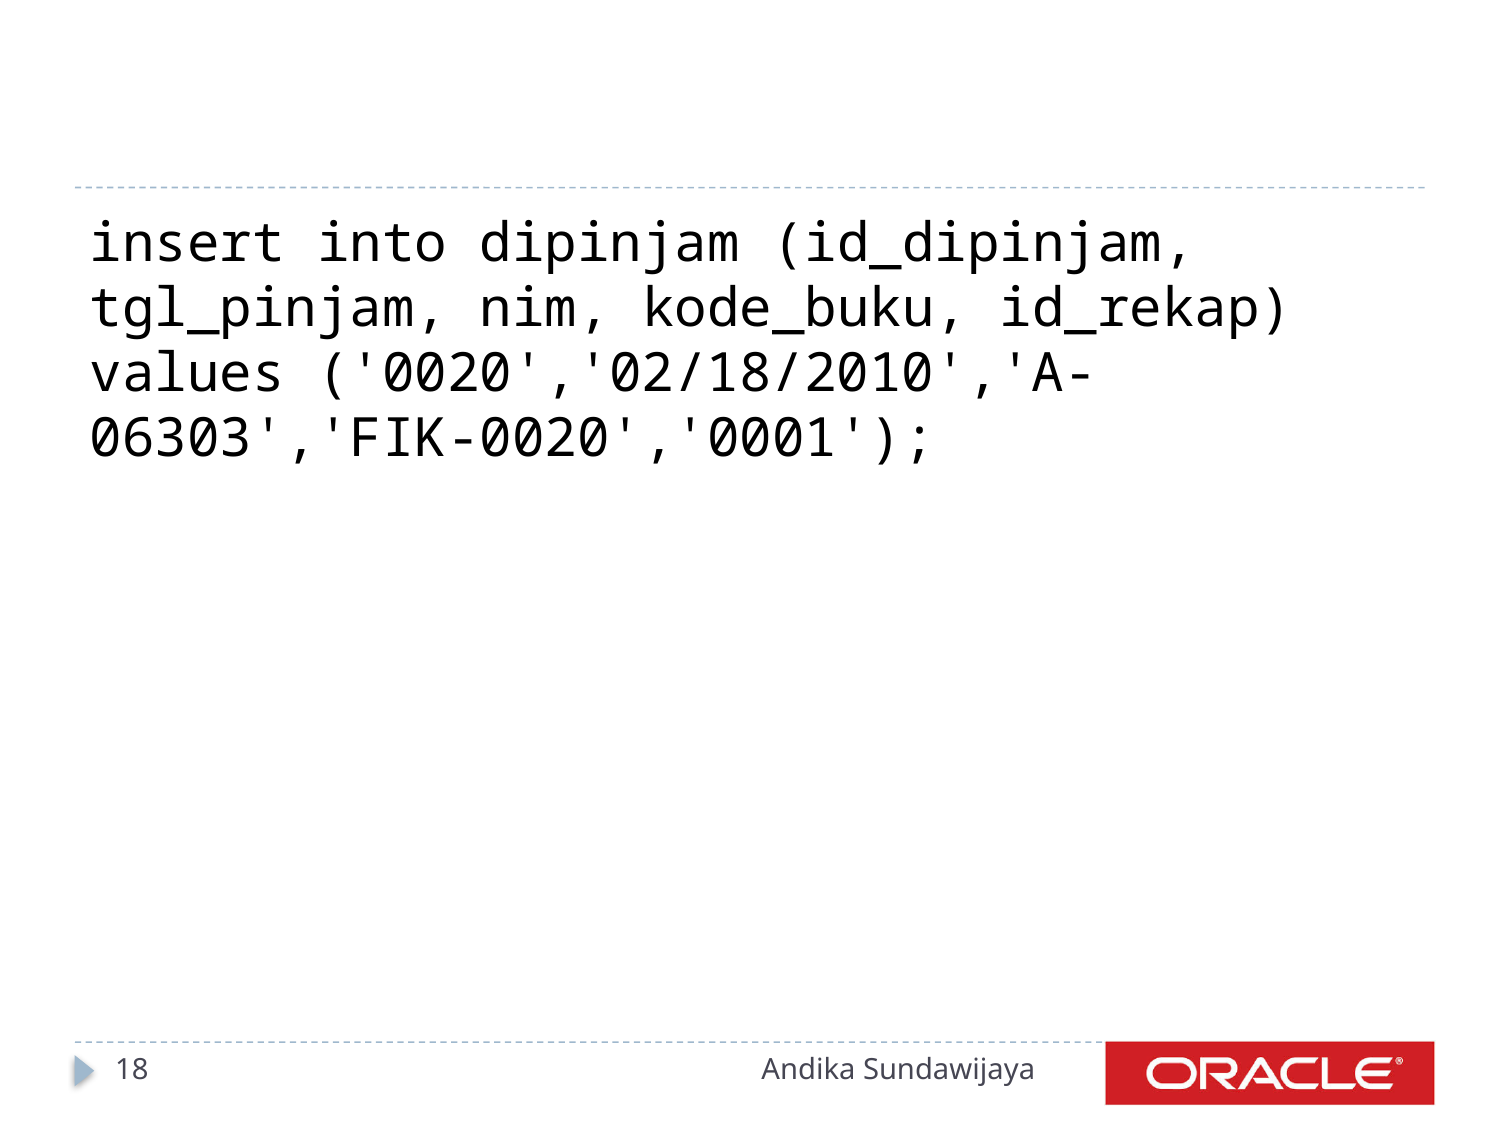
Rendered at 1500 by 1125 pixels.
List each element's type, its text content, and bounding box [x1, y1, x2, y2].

slide_number 18 [100, 1042, 426, 1103]
picture [1104, 1040, 1436, 1106]
footer Andika Sundawijaya [475, 1042, 1051, 1103]
list insert into dipinjam (id_dipinjam, tgl_pinjam, nim, kode_buku, id_rekap) values ('0020','02/18/2010','A-06303','FIK-0020','0001'); [75, 200, 1425, 1010]
